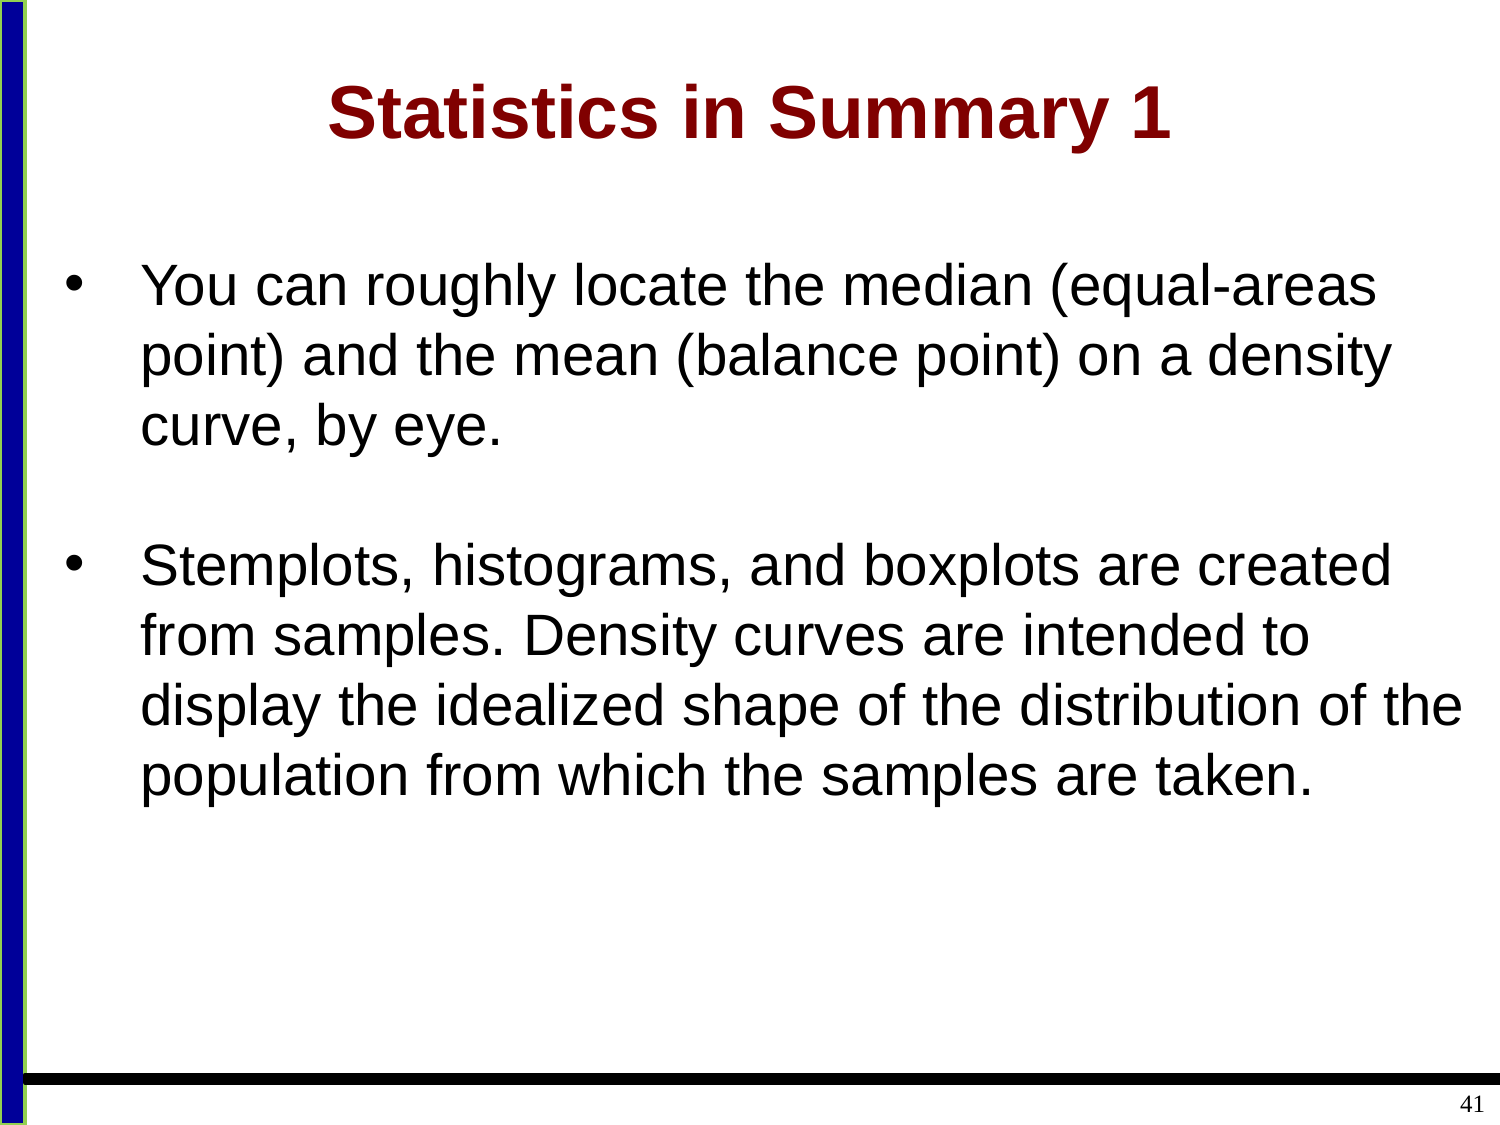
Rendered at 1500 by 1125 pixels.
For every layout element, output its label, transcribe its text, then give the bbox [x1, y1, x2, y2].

text_box You can roughly locate the median (equal-areas point) and the mean (balance point) on a density curve, by eye. Stemplots, histograms, and boxplots are created from samples. Density curves are intended to display the idealized shape of the distribution of the population from which the samples are taken. [49, 239, 1487, 815]
title Statistics in Summary 1 [74, 59, 1426, 239]
